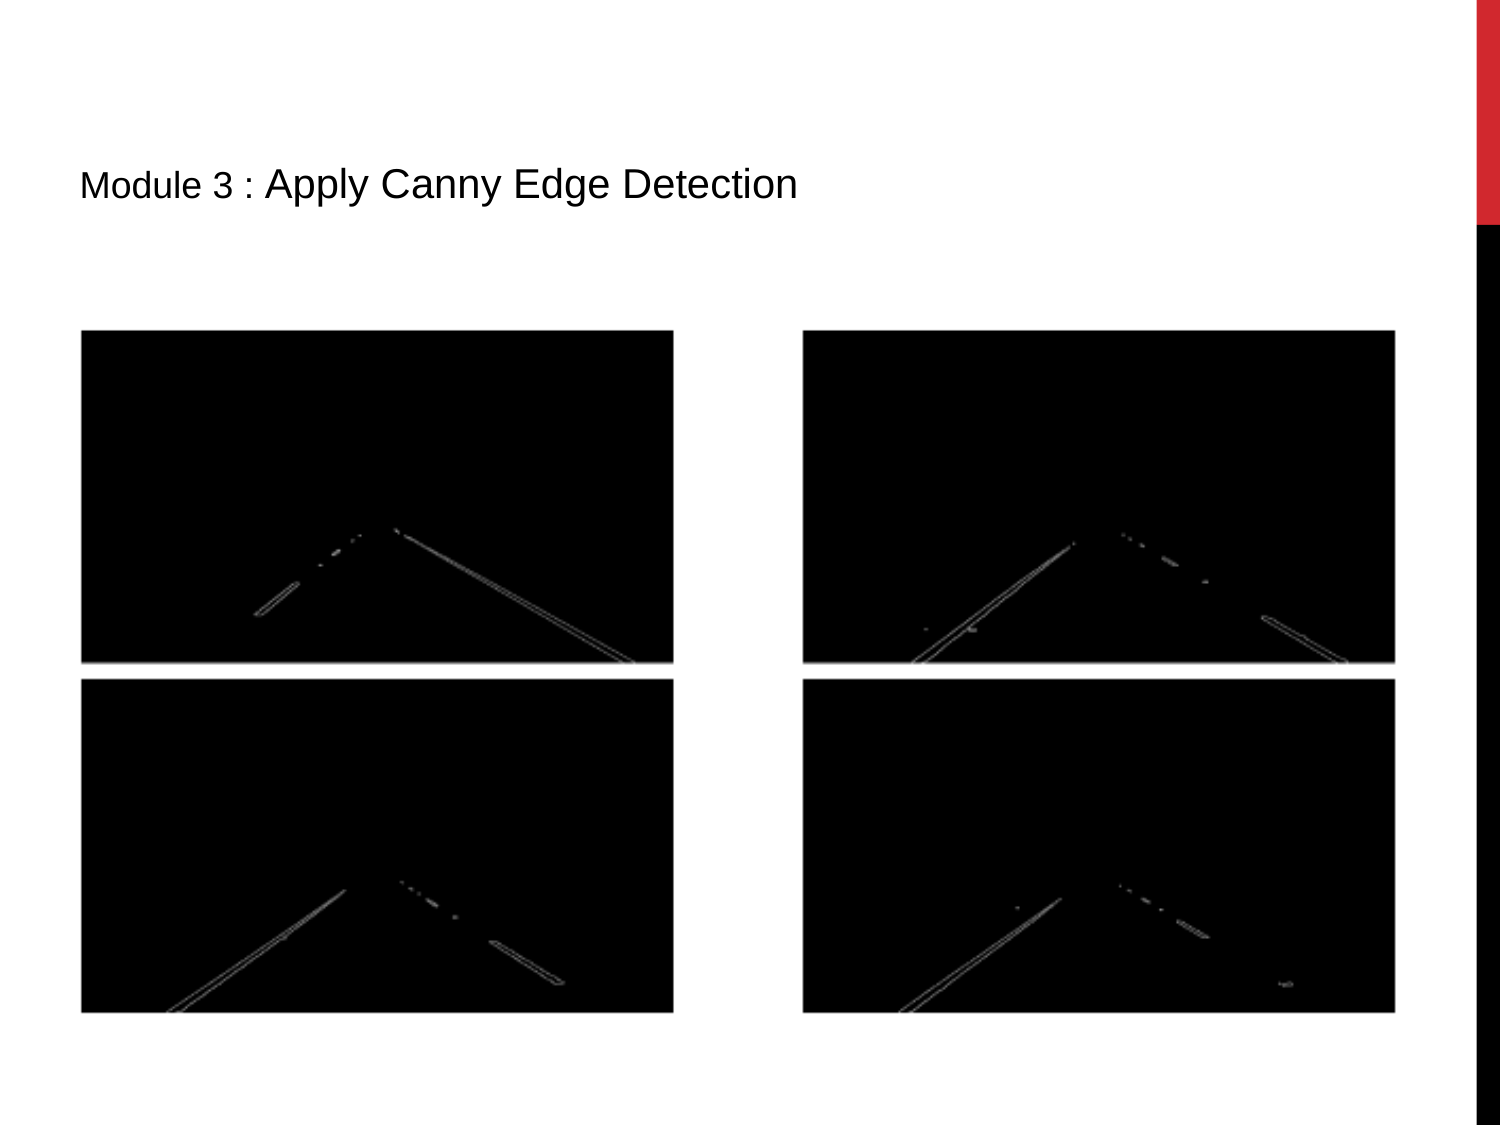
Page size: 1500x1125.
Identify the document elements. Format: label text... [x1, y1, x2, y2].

text_box Module 3 : Apply Canny Edge Detection [64, 149, 939, 214]
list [66, 313, 1420, 1024]
